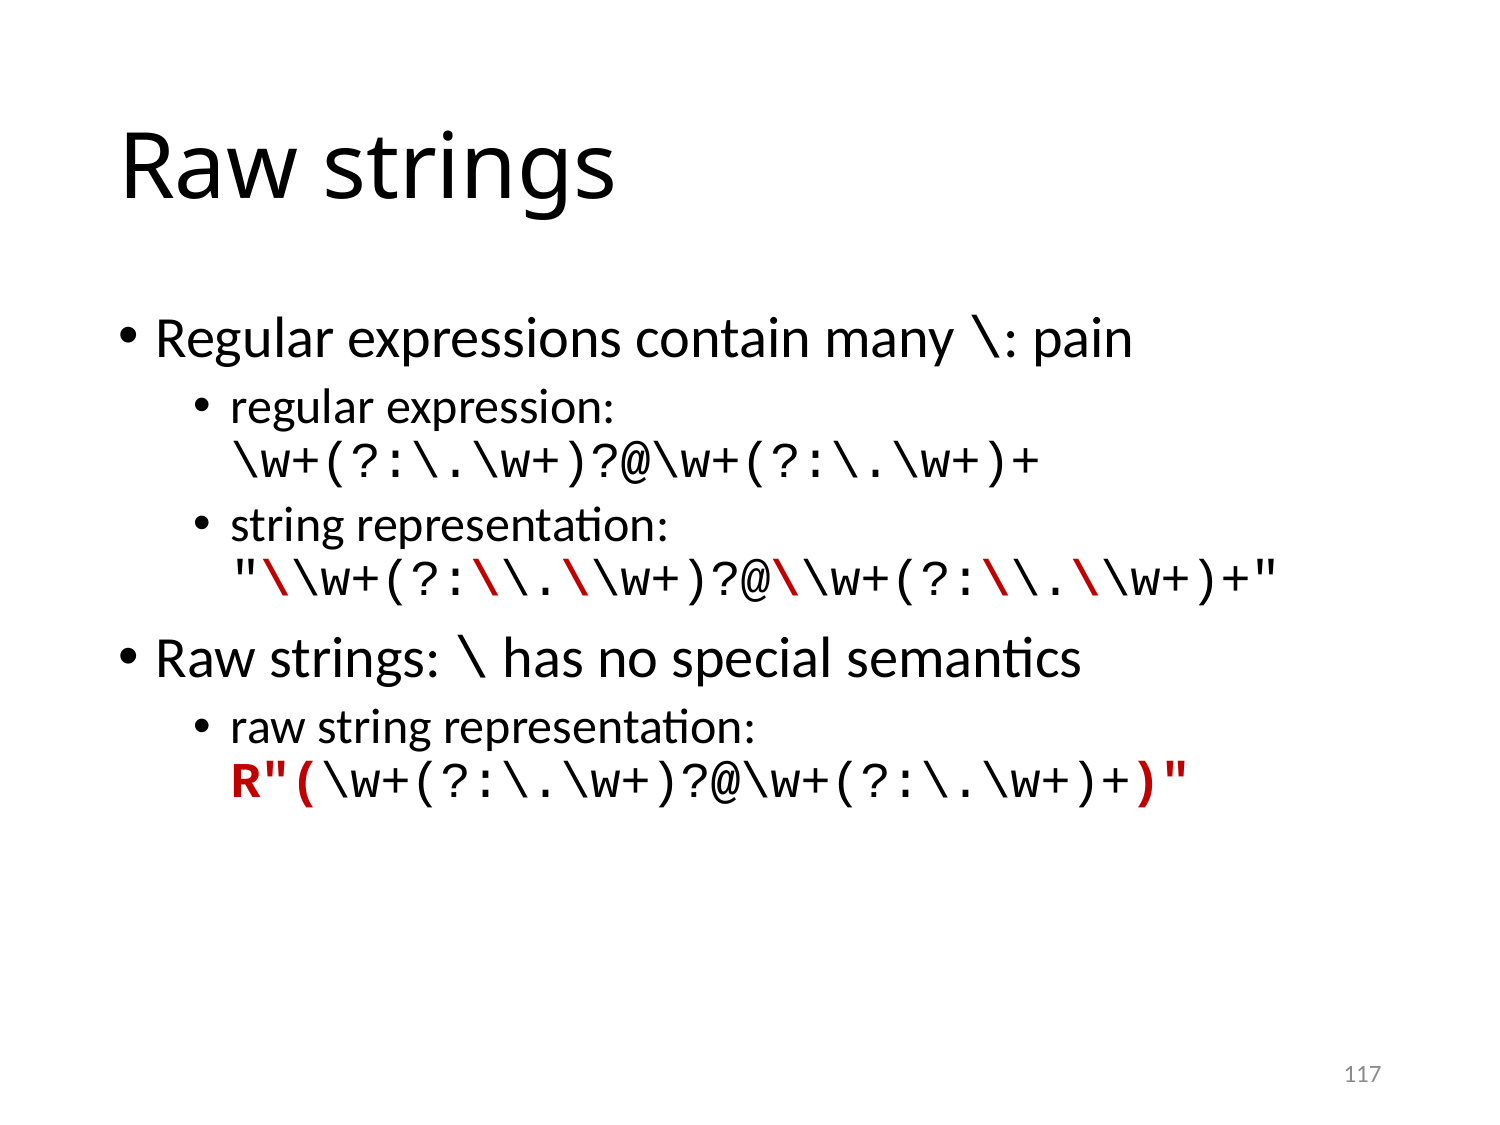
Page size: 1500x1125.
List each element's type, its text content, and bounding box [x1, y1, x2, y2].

slide_number 117 [1059, 1042, 1397, 1103]
list Regular expressions contain many \: pain regular expression: \w+(?:\.\w+)?@\w+(?:\.\w+)+ string representation: "\\w+(?:\\.\\w+)?@\\w+(?:\\.\\w+)+" Raw strings: \ has no special semantics raw string representation: R"(\w+(?:\.\w+)?@\w+(?:\.\w+)+)" [103, 299, 1397, 1014]
title Raw strings [103, 59, 1397, 278]
